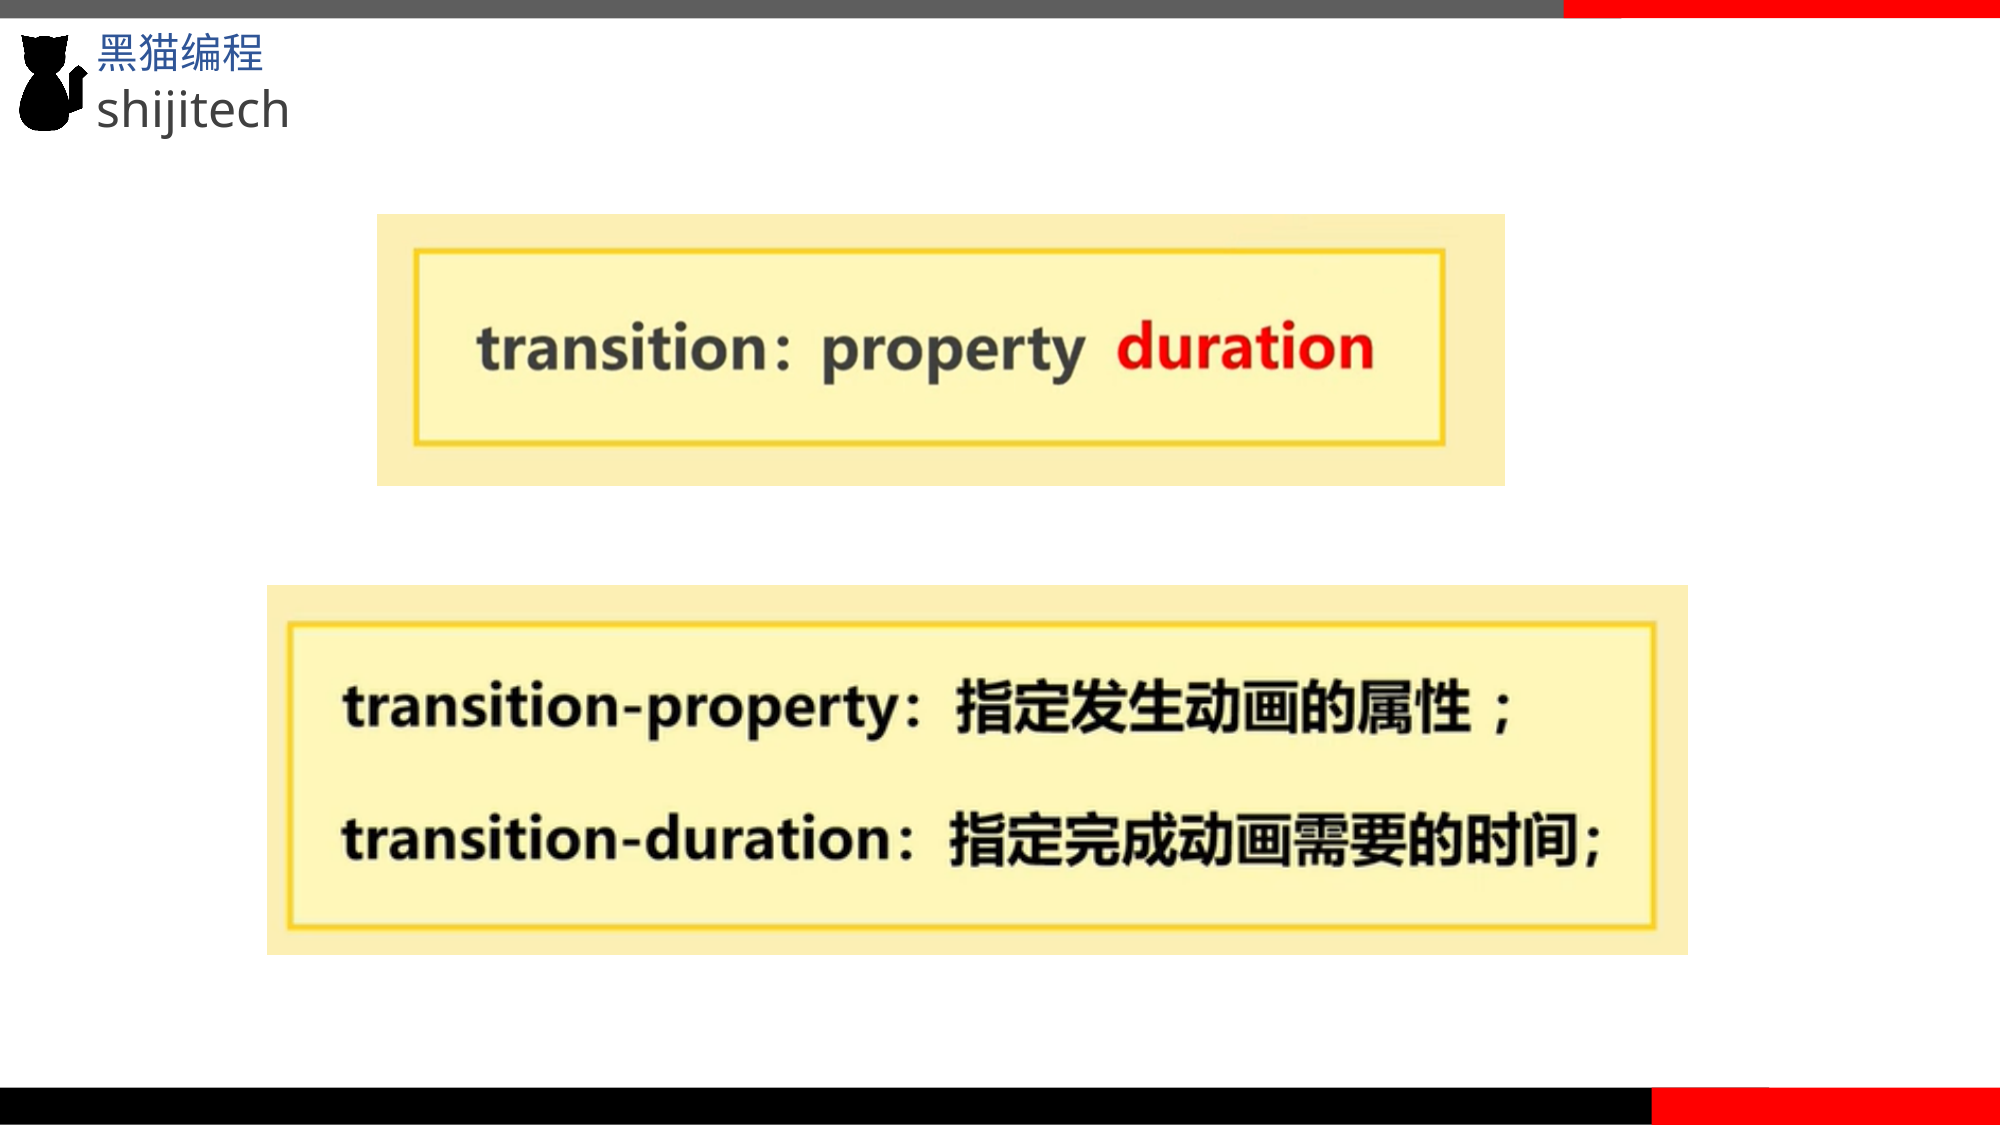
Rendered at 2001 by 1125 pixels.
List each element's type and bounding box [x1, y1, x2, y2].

picture [5, 35, 101, 131]
picture [377, 214, 1505, 486]
picture [267, 585, 1688, 955]
